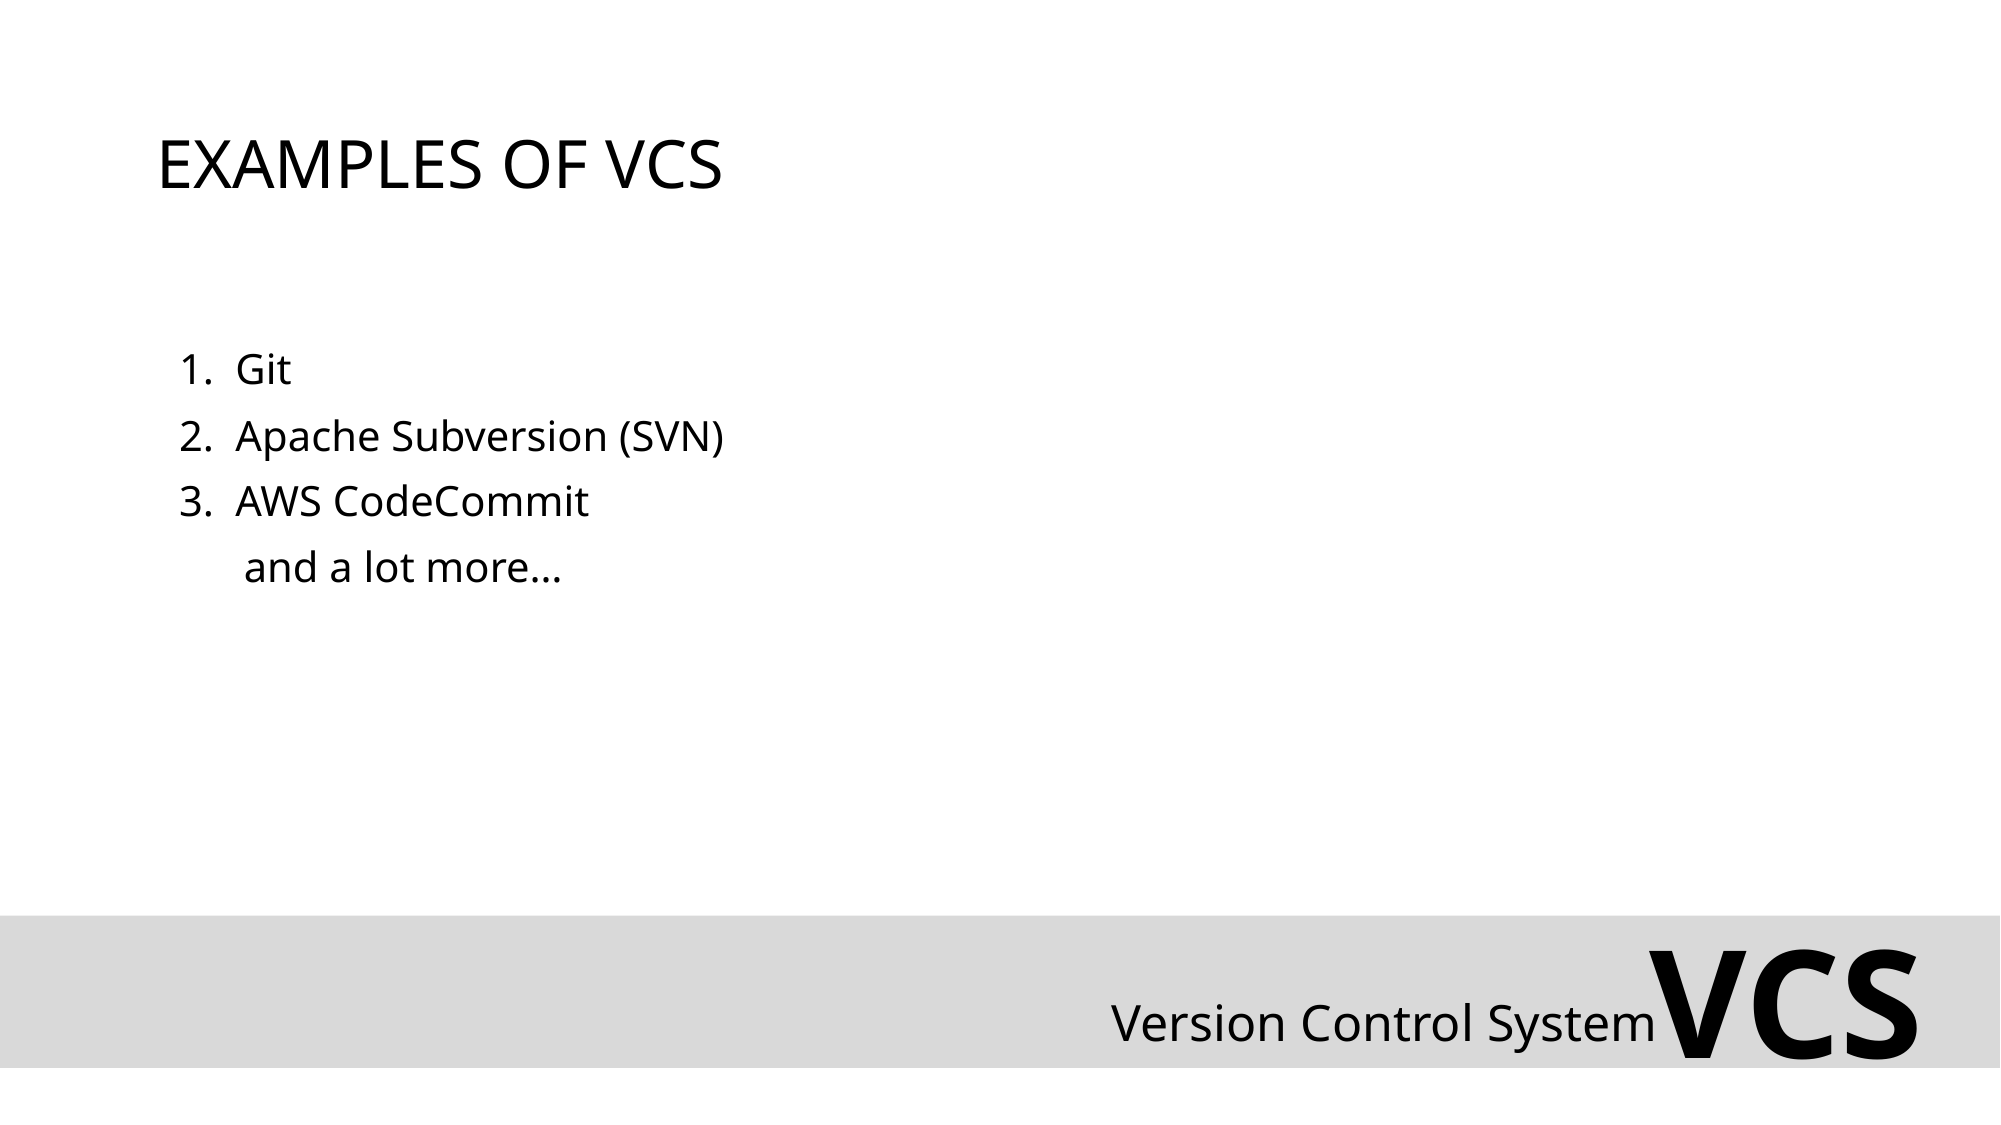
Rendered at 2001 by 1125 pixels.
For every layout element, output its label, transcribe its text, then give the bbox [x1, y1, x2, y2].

text_box EXAMPLES OF VCS [140, 123, 1547, 267]
text_box VCS [438, 863, 1939, 1099]
text_box Git Apache Subversion (SVN) AWS CodeCommit and a lot more… [164, 341, 1836, 662]
text_box [1939, 915, 2000, 1069]
text_box [0, 915, 438, 1069]
